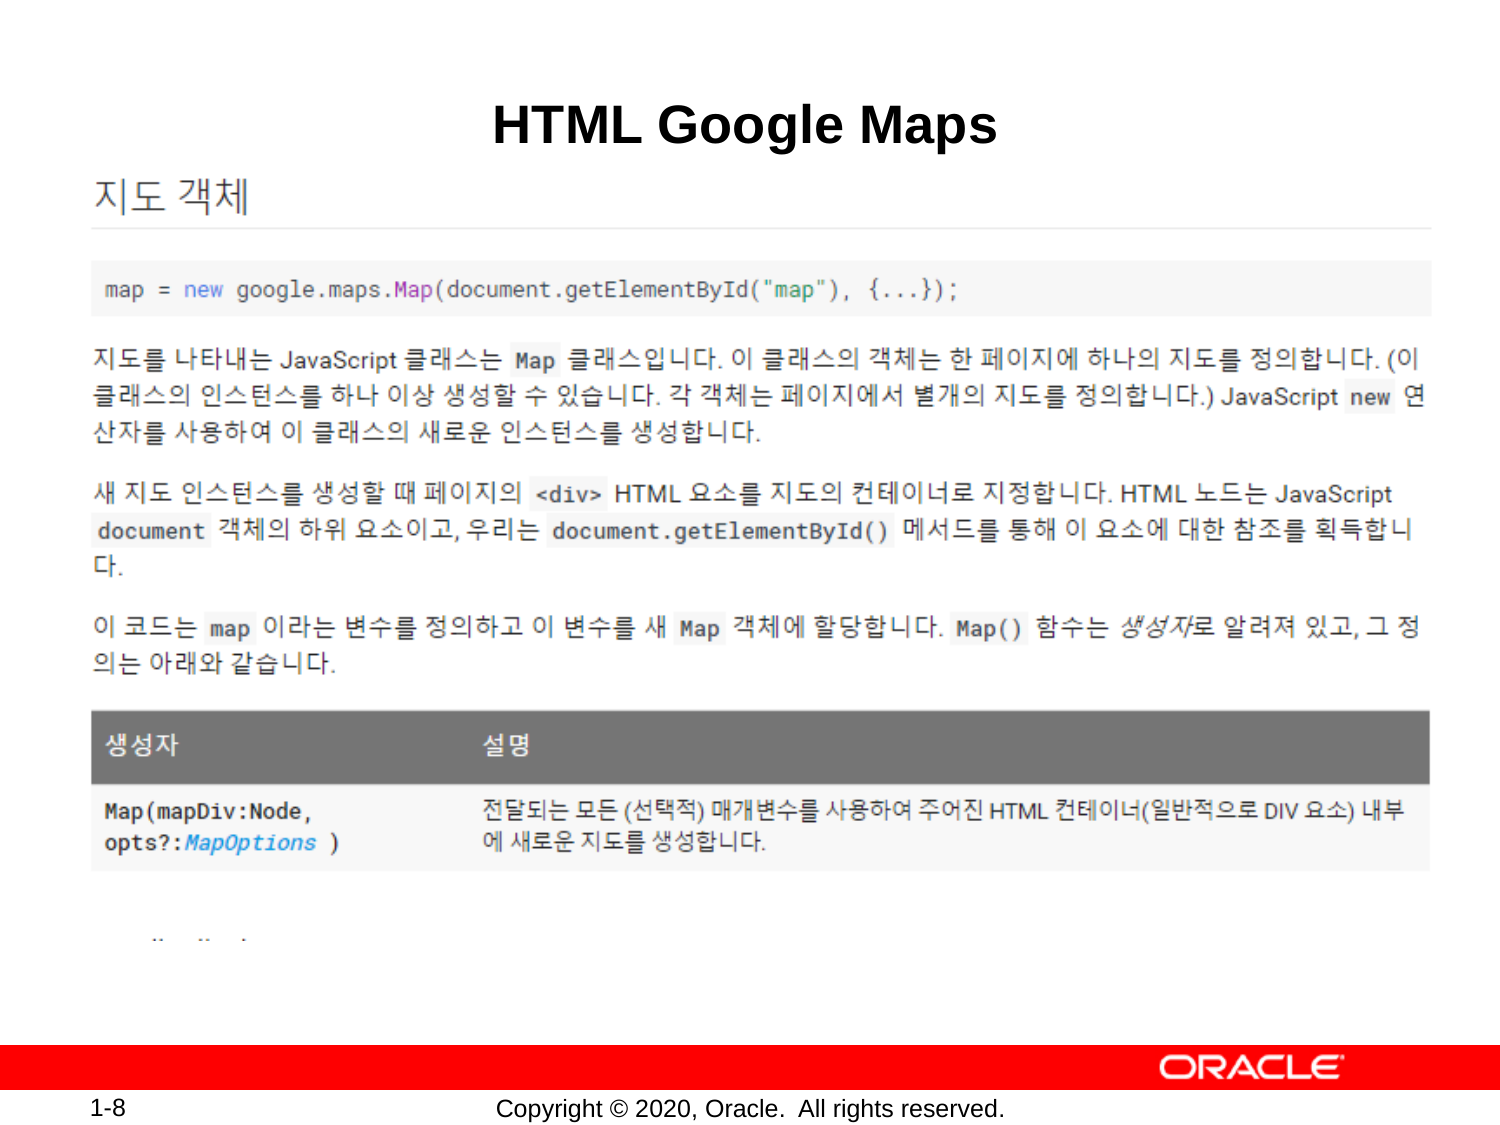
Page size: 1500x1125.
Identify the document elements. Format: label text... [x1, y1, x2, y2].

title HTML Google Maps [145, 87, 1346, 159]
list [76, 160, 1451, 941]
